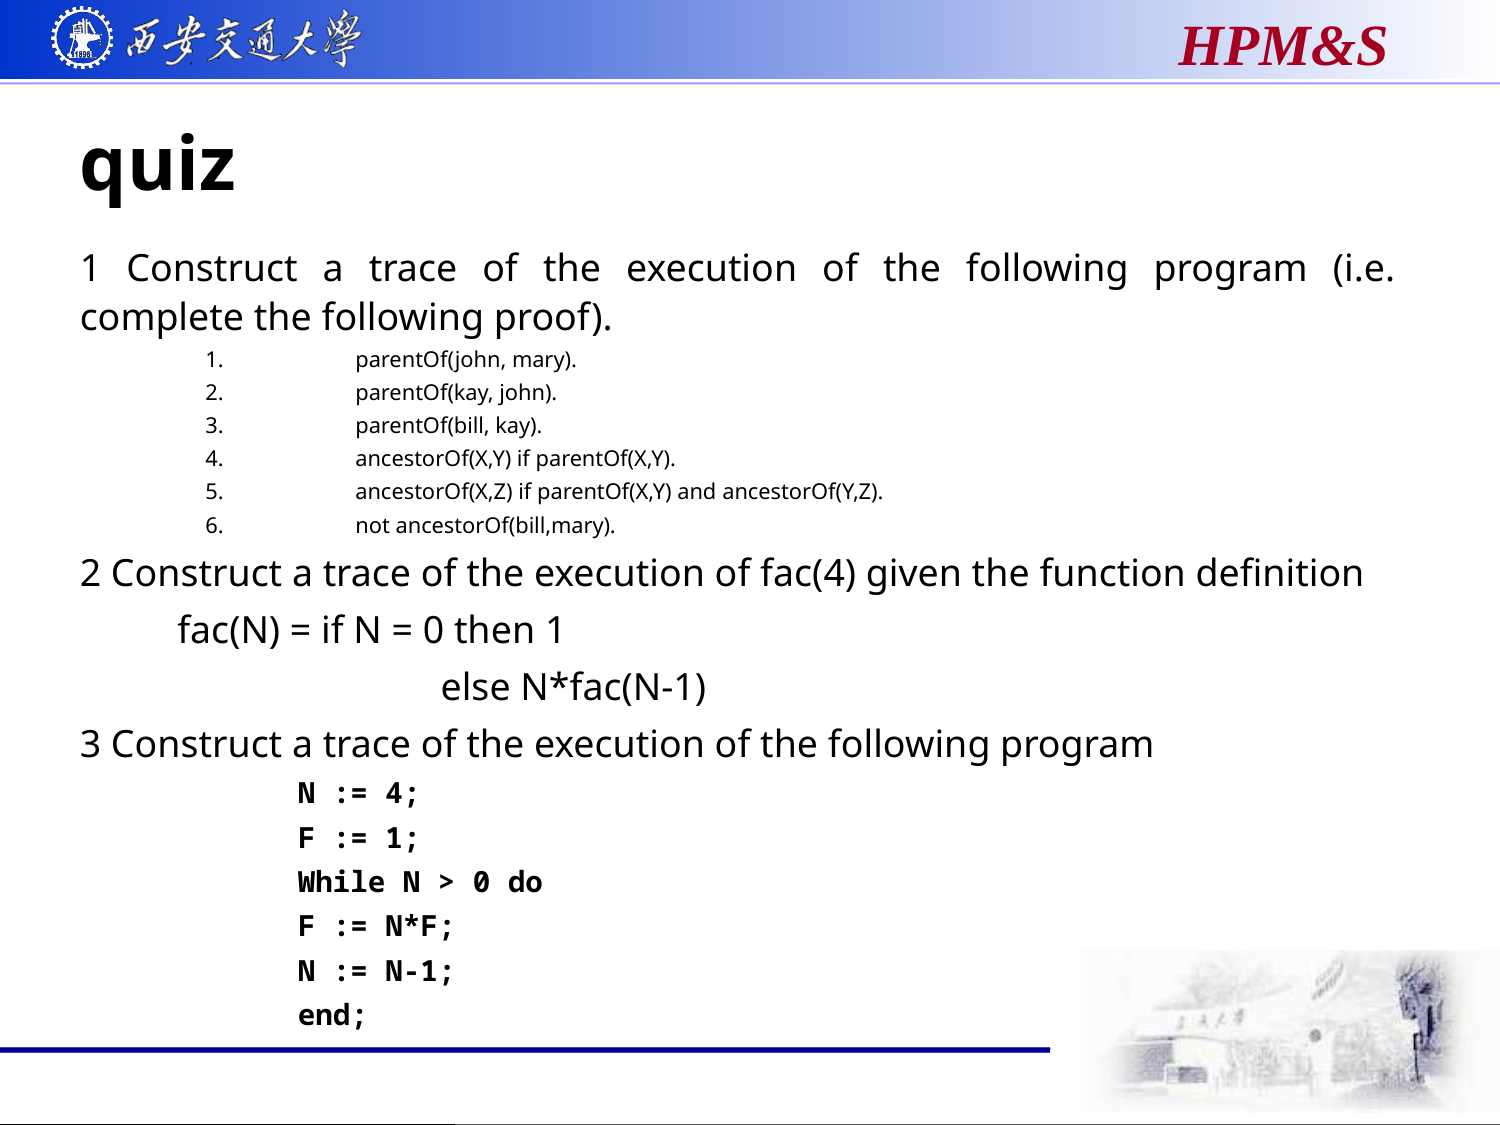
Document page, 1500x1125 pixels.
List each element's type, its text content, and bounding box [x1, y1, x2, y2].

picture [125, 10, 363, 67]
picture [50, 5, 113, 69]
list 1 Construct a trace of the execution of the following program (i.e. complete the following proof). 1. parentOf(john, mary). 2. parentOf(kay, john). 3. parentOf(bill, kay). 4. ancestorOf(X,Y) if parentOf(X,Y). 5. ancestorOf(X,Z) if parentOf(X,Y) and ancestorOf(Y,Z). 6. not ancestorOf(bill,mary). 2 Construct a trace of the execution of fac(4) given the function definition fac(N) = if N = 0 then 1 else N*fac(N-1) 3 Construct a trace of the execution of the following program N := 4; F := 1; While N > 0 do F := N*F; N := N-1; end; [64, 231, 1412, 1012]
title quiz [64, 101, 1400, 220]
picture [1081, 950, 1500, 1113]
